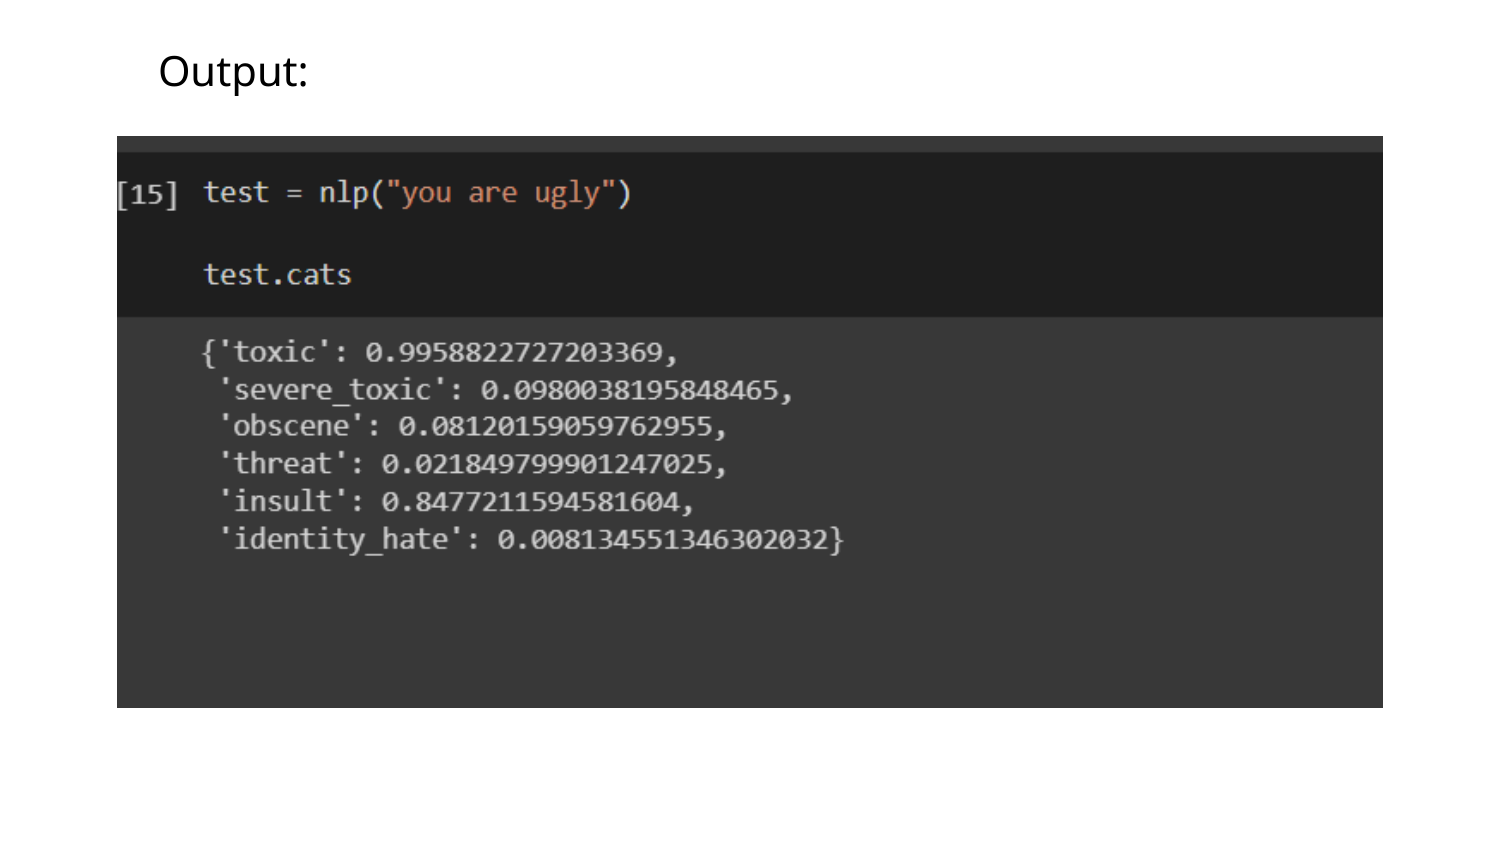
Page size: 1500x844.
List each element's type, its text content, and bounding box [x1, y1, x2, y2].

picture [116, 136, 1384, 708]
text_box Output: [143, 29, 1357, 110]
